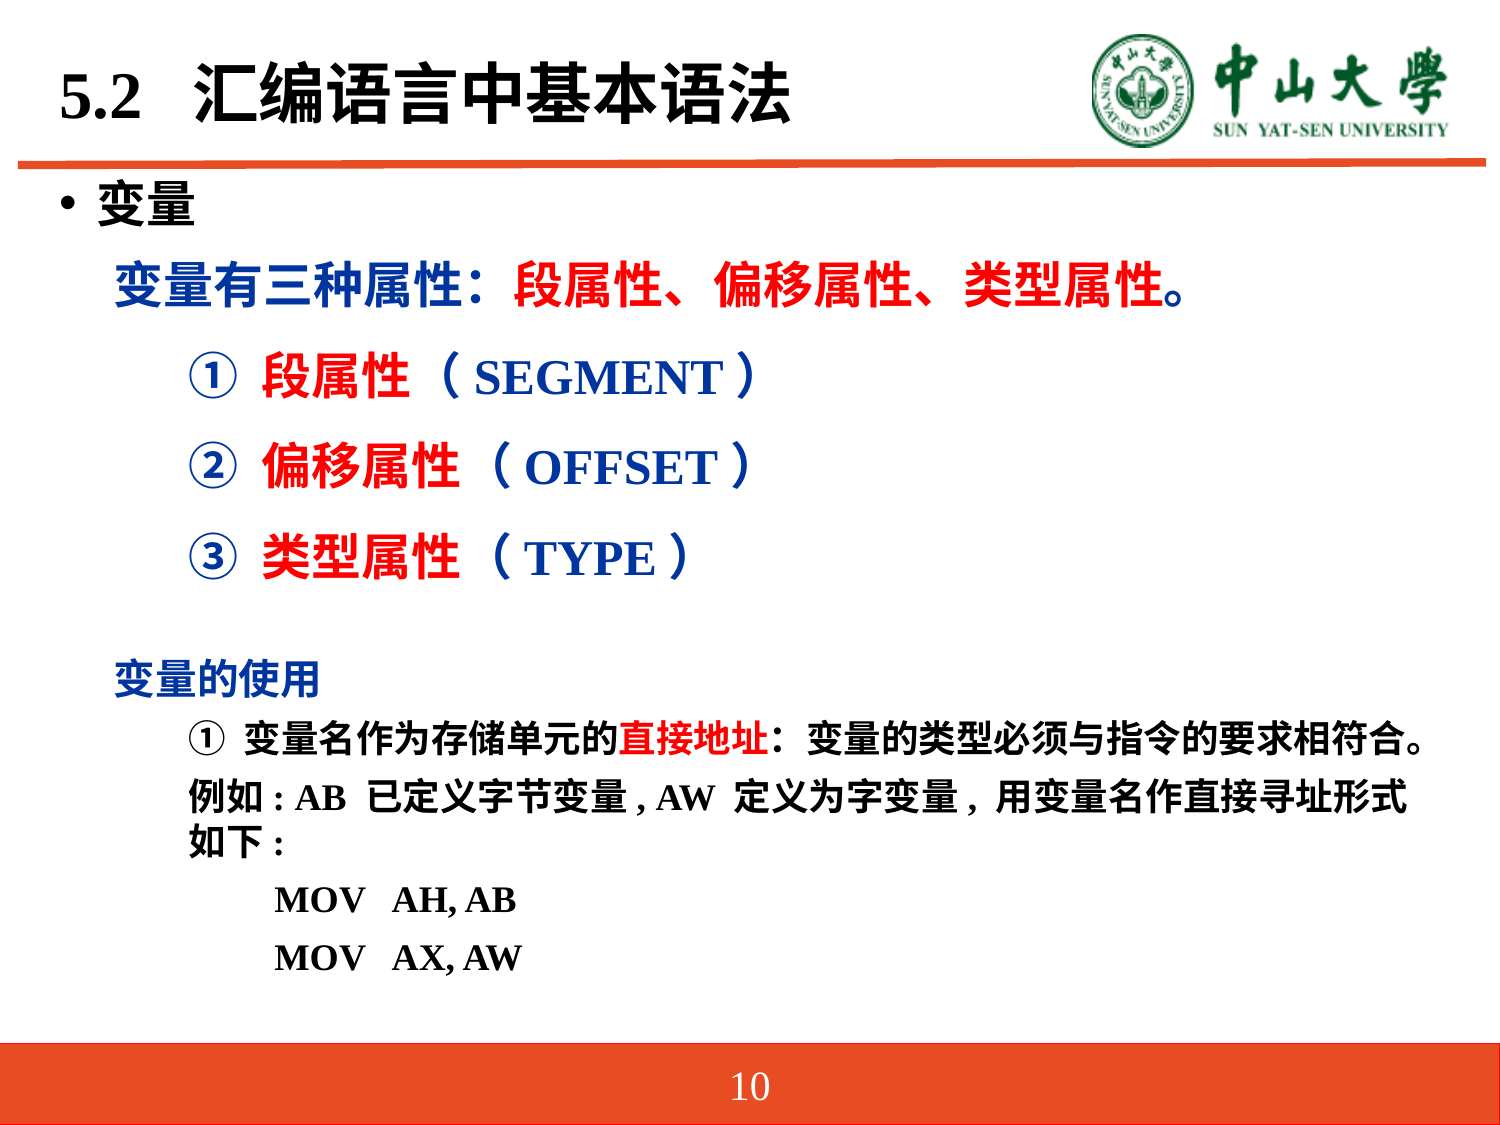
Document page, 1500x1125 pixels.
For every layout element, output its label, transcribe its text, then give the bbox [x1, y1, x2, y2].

text_box 变量有三种属性：段属性、偏移属性、类型属性。 ① 段属性（SEGMENT） ② 偏移属性（OFFSET） ③ 类型属性（TYPE） [98, 246, 1397, 593]
text_box 变量的使用 ① 变量名作为存储单元的直接地址：变量的类型必须与指令的要求相符合。 例如: AB 已定义字节变量, AW 定义为字变量, 用变量名作直接寻址形式如下: MOV AH, AB MOV AX, AW [99, 645, 1456, 986]
list 变量 [44, 164, 1461, 1042]
title 5.2 汇编语言中基本语法 [44, 30, 1461, 163]
slide_number 10 [581, 1054, 919, 1115]
